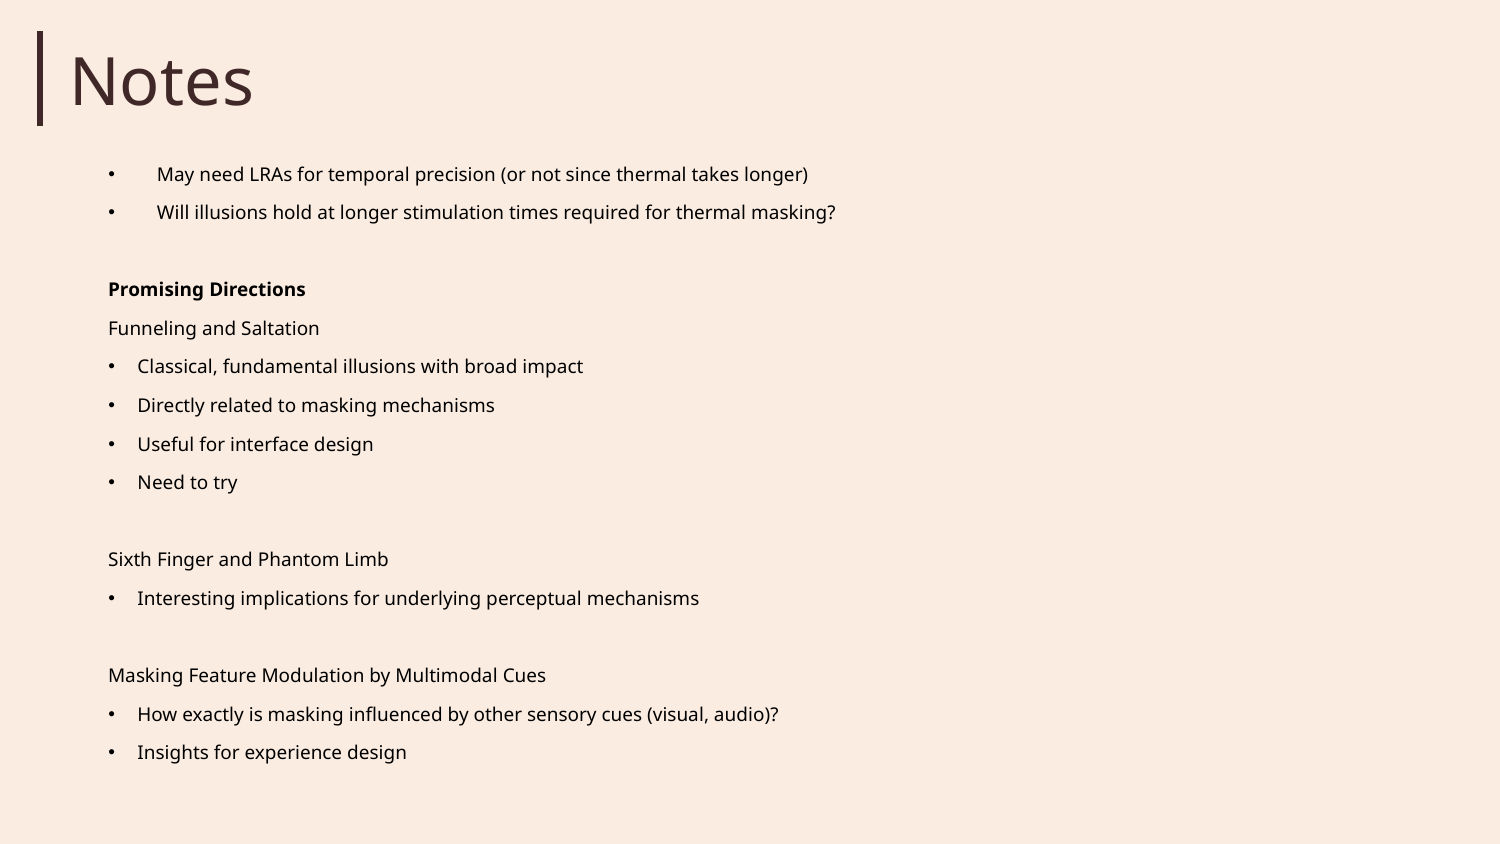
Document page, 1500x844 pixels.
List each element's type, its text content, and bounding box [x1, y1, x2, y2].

text_box May need LRAs for temporal precision (or not since thermal takes longer) Will illusions hold at longer stimulation times required for thermal masking? Promising Directions Funneling and Saltation Classical, fundamental illusions with broad impact Directly related to masking mechanisms Useful for interface design Need to try Sixth Finger and Phantom Limb Interesting implications for underlying perceptual mechanisms Masking Feature Modulation by Multimodal Cues How exactly is masking influenced by other sensory cues (visual, audio)? Insights for experience design [54, 147, 1065, 780]
text_box Notes [54, 31, 1446, 127]
